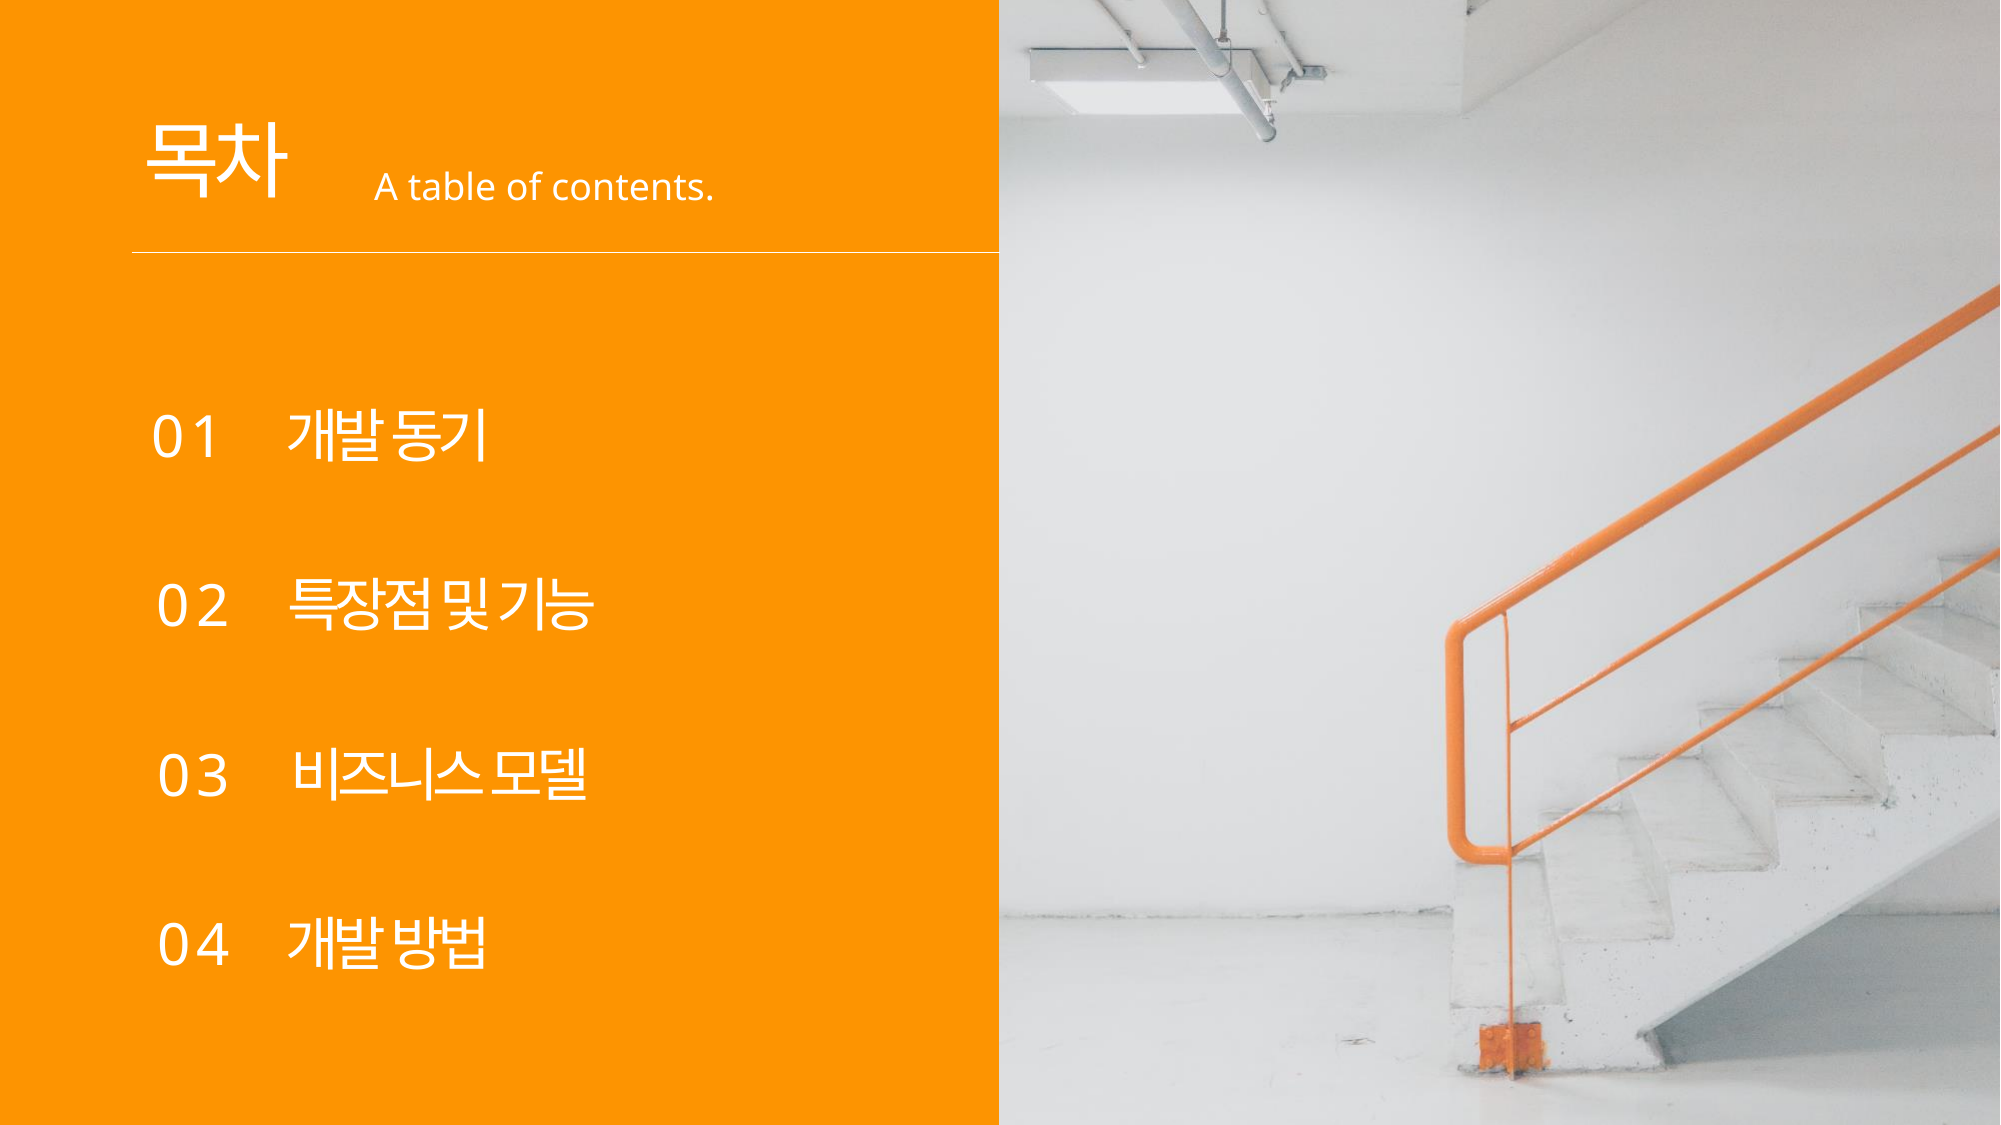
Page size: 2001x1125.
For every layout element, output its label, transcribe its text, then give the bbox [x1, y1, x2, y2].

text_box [131, 561, 632, 647]
text_box A table of contents. [359, 155, 731, 216]
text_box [131, 899, 513, 986]
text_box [131, 730, 618, 817]
text_box 목차 [128, 100, 306, 215]
picture [999, 0, 2000, 1125]
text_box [131, 391, 513, 478]
